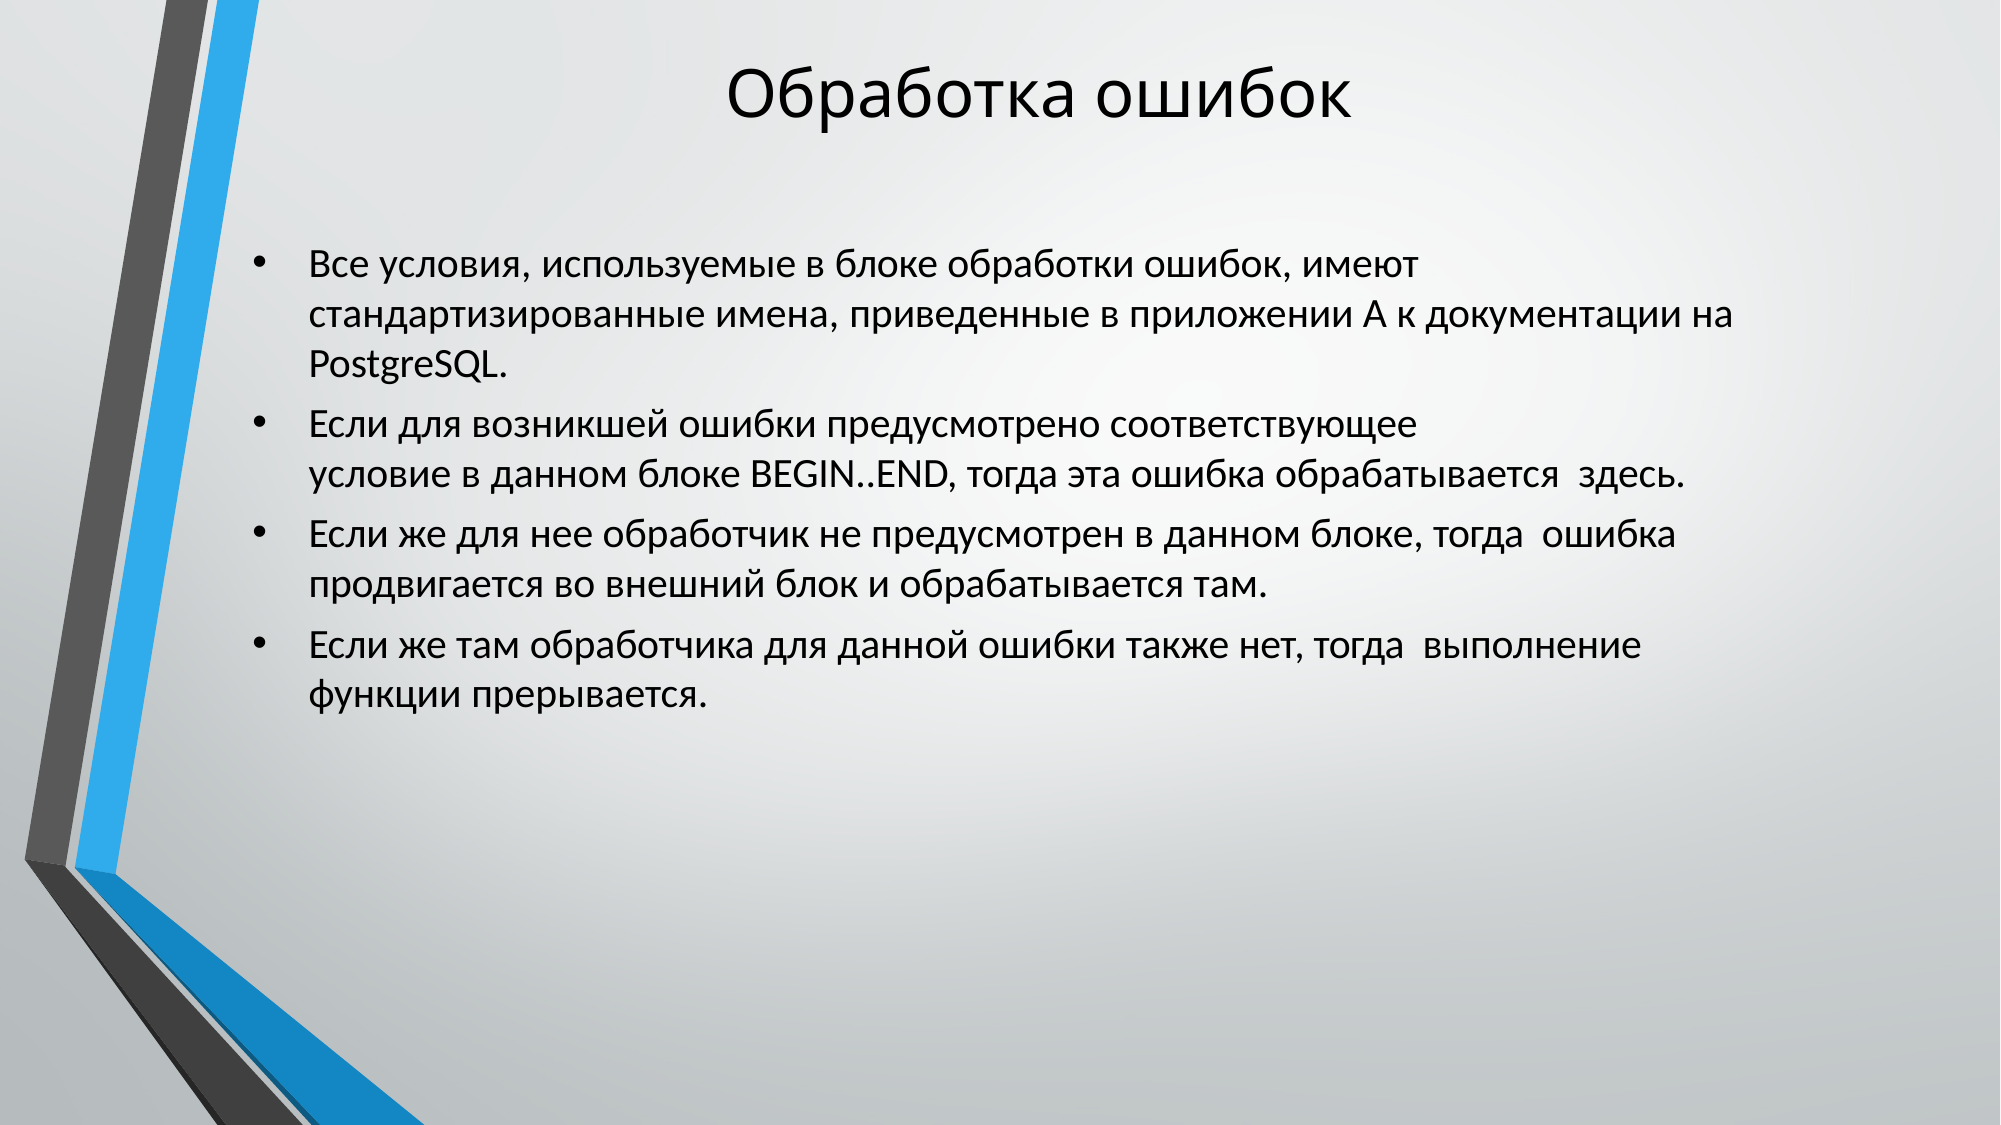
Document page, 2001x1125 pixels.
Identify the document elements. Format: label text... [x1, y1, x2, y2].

title Обработка ошибок [548, 0, 1527, 185]
text_box Все условия, используемые в блоке обработки ошибок, имеют стандартизированные имена, приведенные в приложении A к документации на PostgreSQL. Если для возникшей ошибки предусмотрено соответствующее условие в данном блоке BEGIN..END, тогда эта ошибка обрабатывается здесь. Если же для нее обработчик не предусмотрен в данном блоке, тогда ошибка продвигается во внешний блок и обрабатывается там. Если же там обработчика для данной ошибки также нет, тогда выполнение функции прерывается. [250, 233, 1928, 716]
